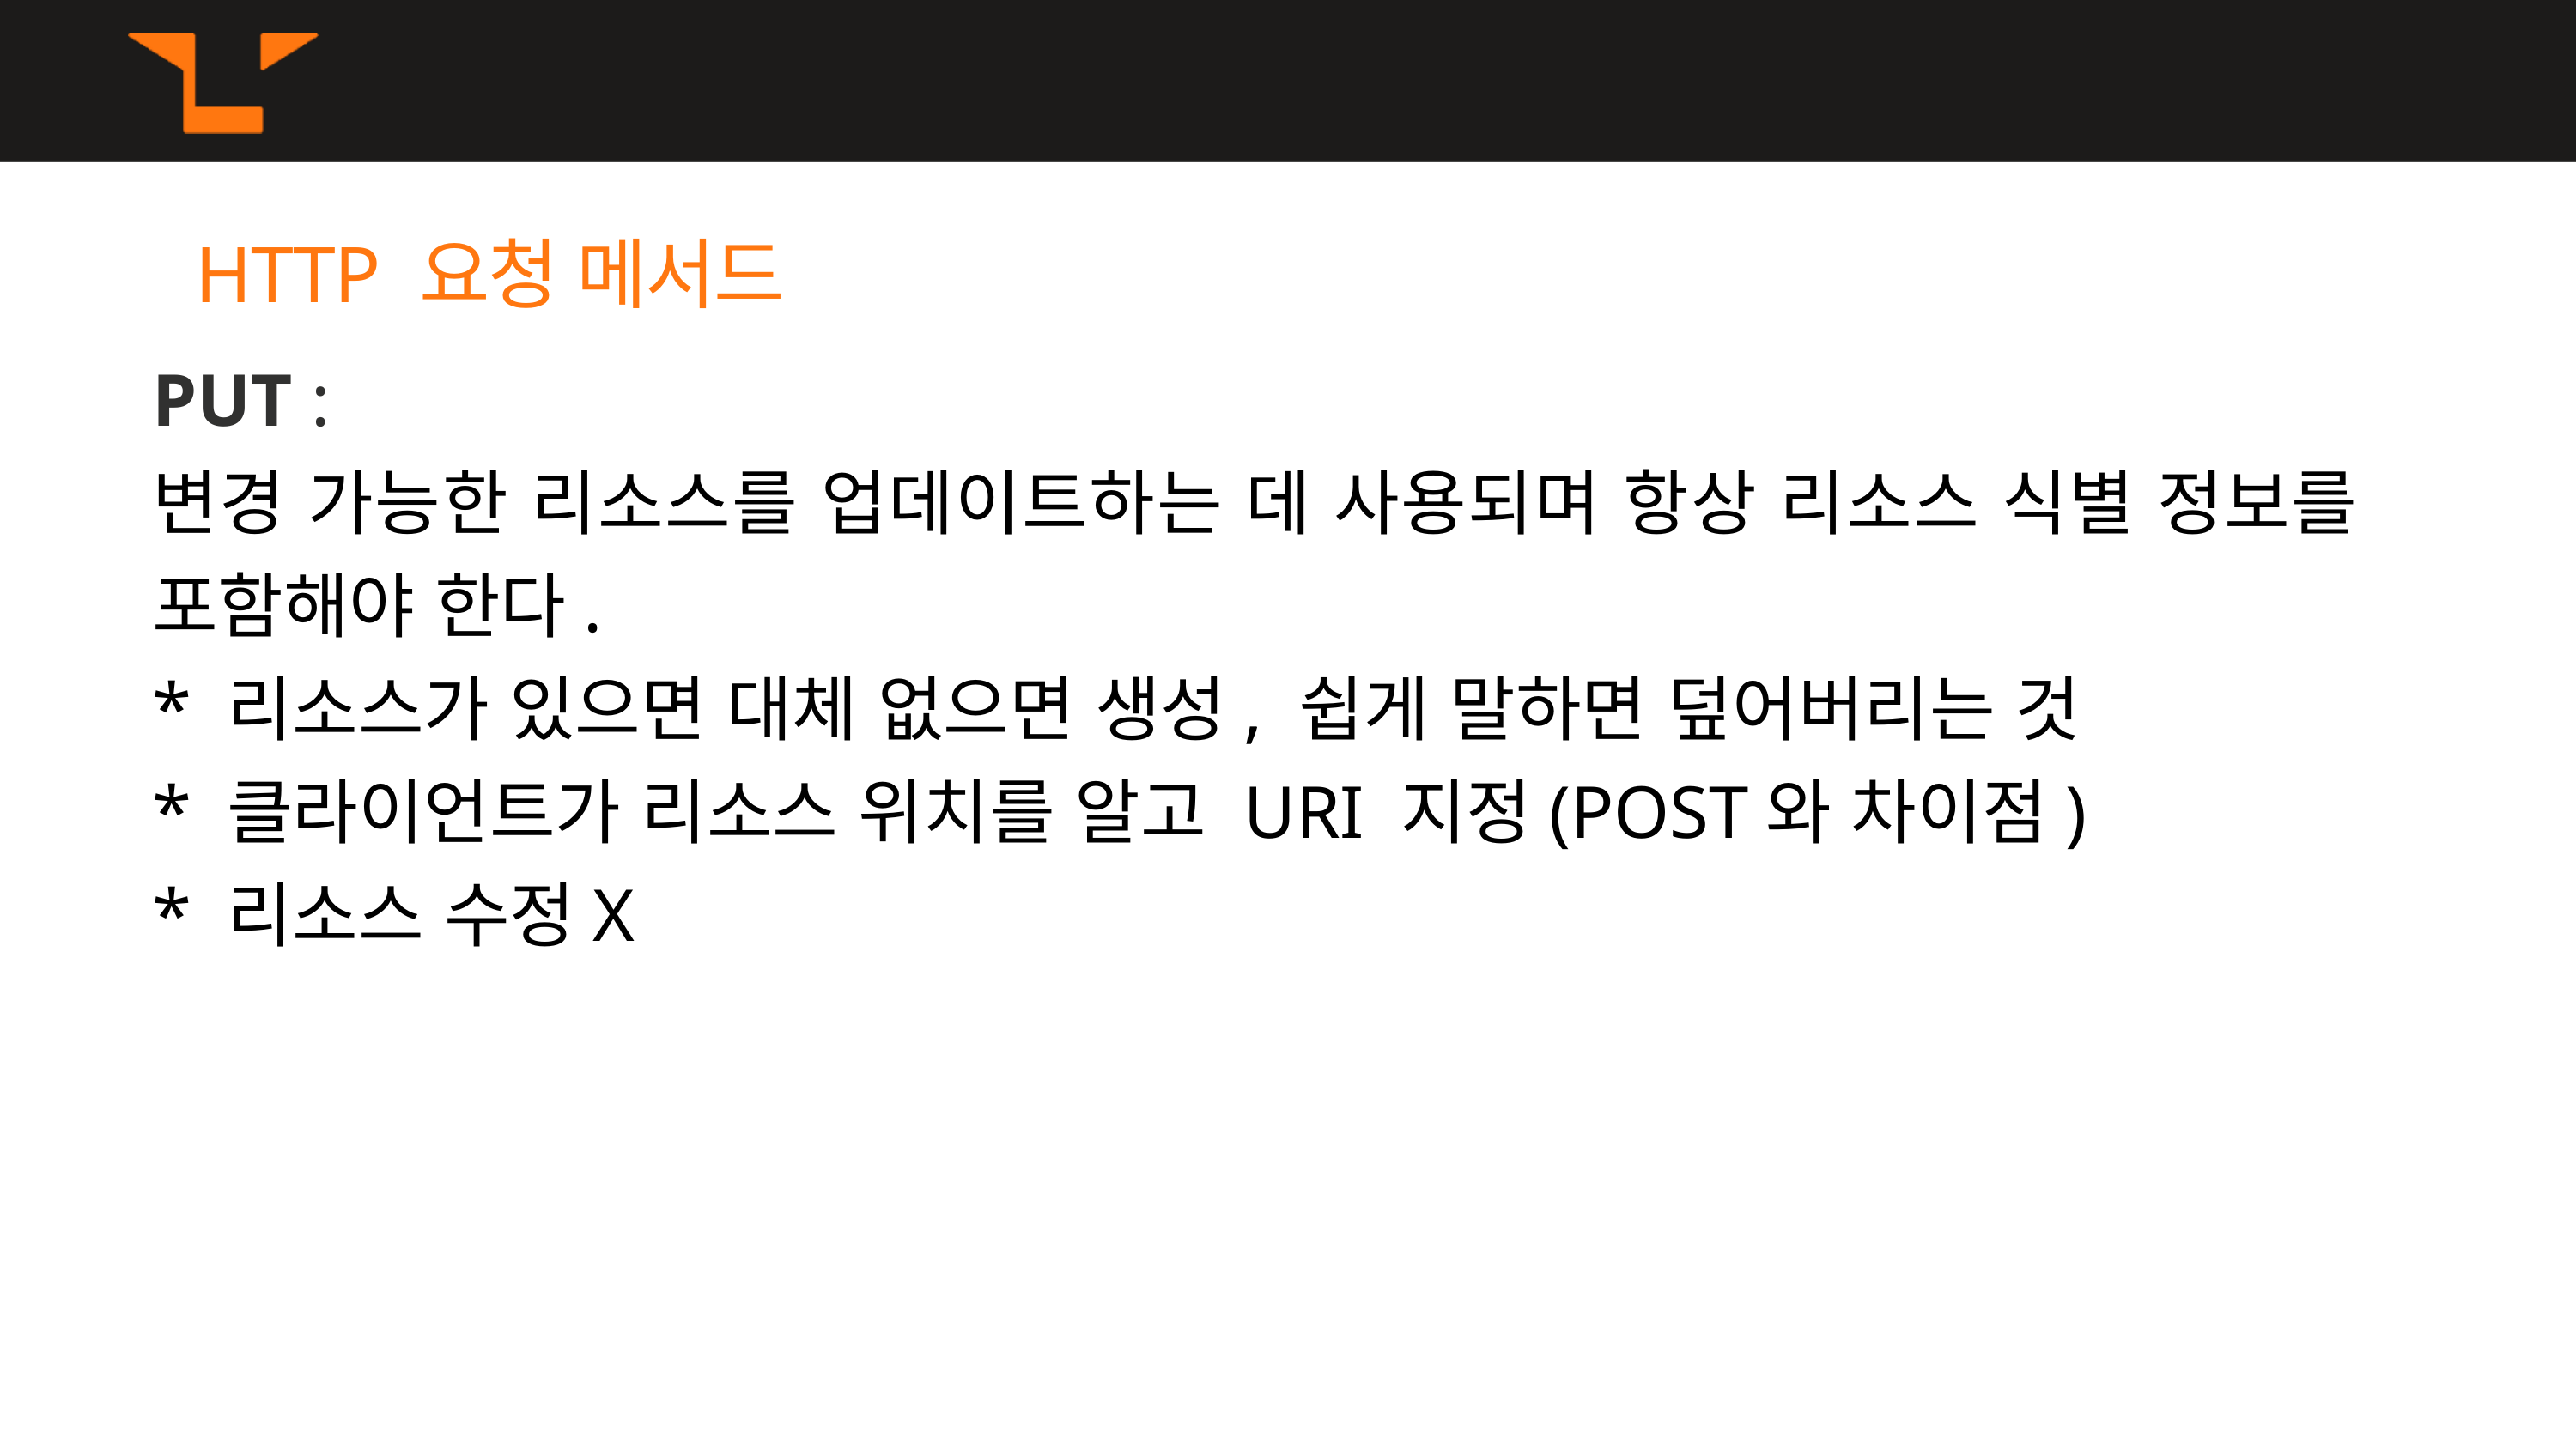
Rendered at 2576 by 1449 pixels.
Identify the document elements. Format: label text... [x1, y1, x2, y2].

text_box PUT : 변경 가능한 리소스를 업데이트하는 데 사용되며 항상 리소스 식별 정보를 포함해야 한다. * 리소스가 있으면 대체 없으면 생성, 쉽게 말하면 덮어버리는 것 * 클라이언트가 리소스 위치를 알고 URI 지정(POST와 차이점) * 리소스 수정X [85, 330, 2372, 1047]
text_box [128, 33, 320, 134]
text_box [0, 0, 2576, 162]
text_box HTTP 요청 메서드 [183, 219, 1511, 324]
